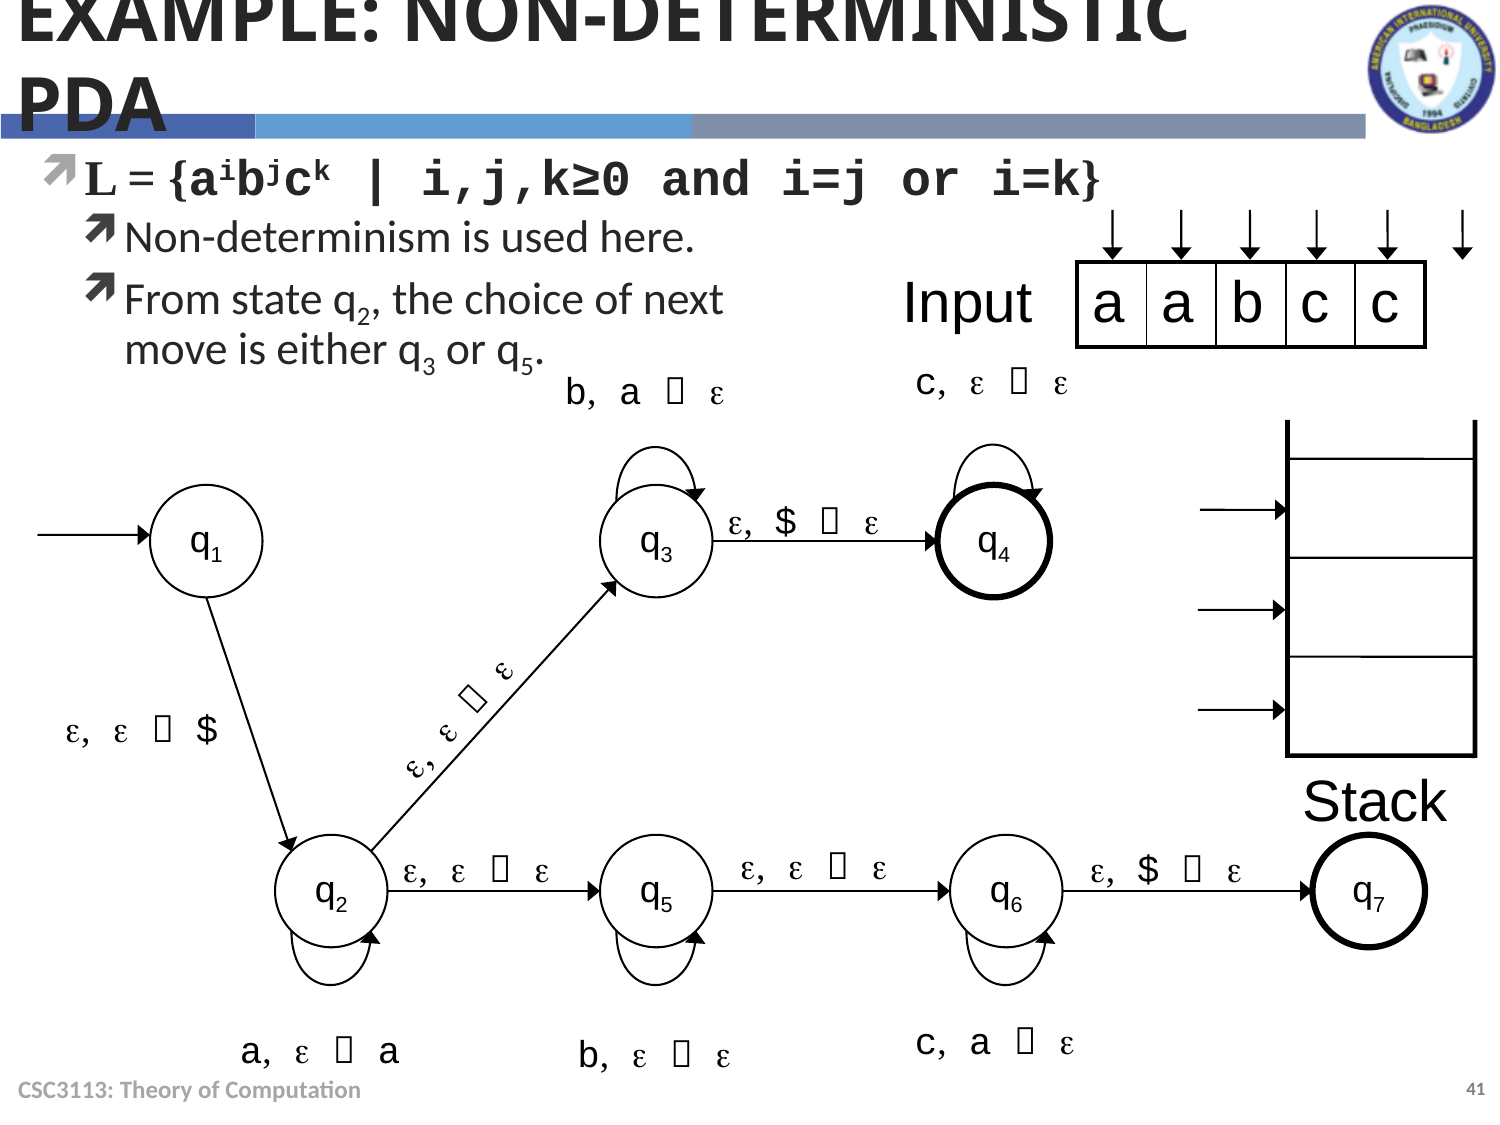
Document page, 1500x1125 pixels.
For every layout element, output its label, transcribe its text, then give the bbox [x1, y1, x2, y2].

text_box [1288, 657, 1475, 755]
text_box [370, 580, 617, 852]
text_box q1 [150, 484, 263, 597]
text_box q3 [600, 485, 712, 598]
text_box q4 [937, 485, 1051, 598]
text_box [1199, 499, 1288, 521]
text_box L = {aibjck | i,j,k≥0 and i=j or i=k} Non-determinism is used here. From state q2, the choice of next move is either q3 or q5. [24, 149, 1475, 394]
text_box [1288, 558, 1475, 656]
table_header a [1147, 264, 1215, 345]
text_box b,    [562, 1022, 775, 1082]
text_box Tape Symbol pointed (read) by the head [387, 892, 595, 896]
picture [1365, 2, 1499, 137]
text_box a,   a [224, 1018, 438, 1079]
text_box , $   [712, 490, 925, 538]
text_box q7 [1312, 855, 1426, 948]
text_box [1306, 209, 1328, 260]
text_box ,   $ [49, 697, 197, 757]
subtitle [989, 484, 993, 541]
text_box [205, 596, 292, 852]
text_box ,    [387, 865, 600, 890]
list Example: Non-Deterministic PDA [0, 0, 1366, 114]
text_box [1102, 209, 1123, 260]
text_box q2 [275, 834, 387, 948]
text_box [1197, 599, 1286, 621]
text_box b, a   [549, 359, 763, 420]
text_box ,    [724, 834, 938, 888]
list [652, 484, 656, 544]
text_box [1288, 459, 1474, 557]
text_box [1452, 209, 1473, 260]
table_header c [1287, 264, 1354, 345]
table_header c [1356, 264, 1423, 345]
text_box q6 [950, 834, 1063, 948]
text_box c,    [899, 349, 1113, 410]
text_box [1377, 209, 1398, 260]
text_box [1170, 209, 1192, 260]
text_box c, a   [899, 1009, 1113, 1070]
text_box q5 [600, 834, 713, 948]
footer CSC3113: Theory of Computation [3, 1058, 1008, 1119]
text_box [37, 524, 151, 546]
text_box [1239, 209, 1261, 260]
text_box , $   [1074, 837, 1288, 888]
text_box Stack [1288, 756, 1475, 854]
text_box [1197, 699, 1286, 721]
table_header a [1079, 264, 1146, 345]
table_header Input [887, 262, 1075, 347]
table_header b [1217, 264, 1285, 345]
text_box Move left [712, 543, 925, 547]
text_box Symbol written by head on to the tape [1074, 892, 1288, 896]
